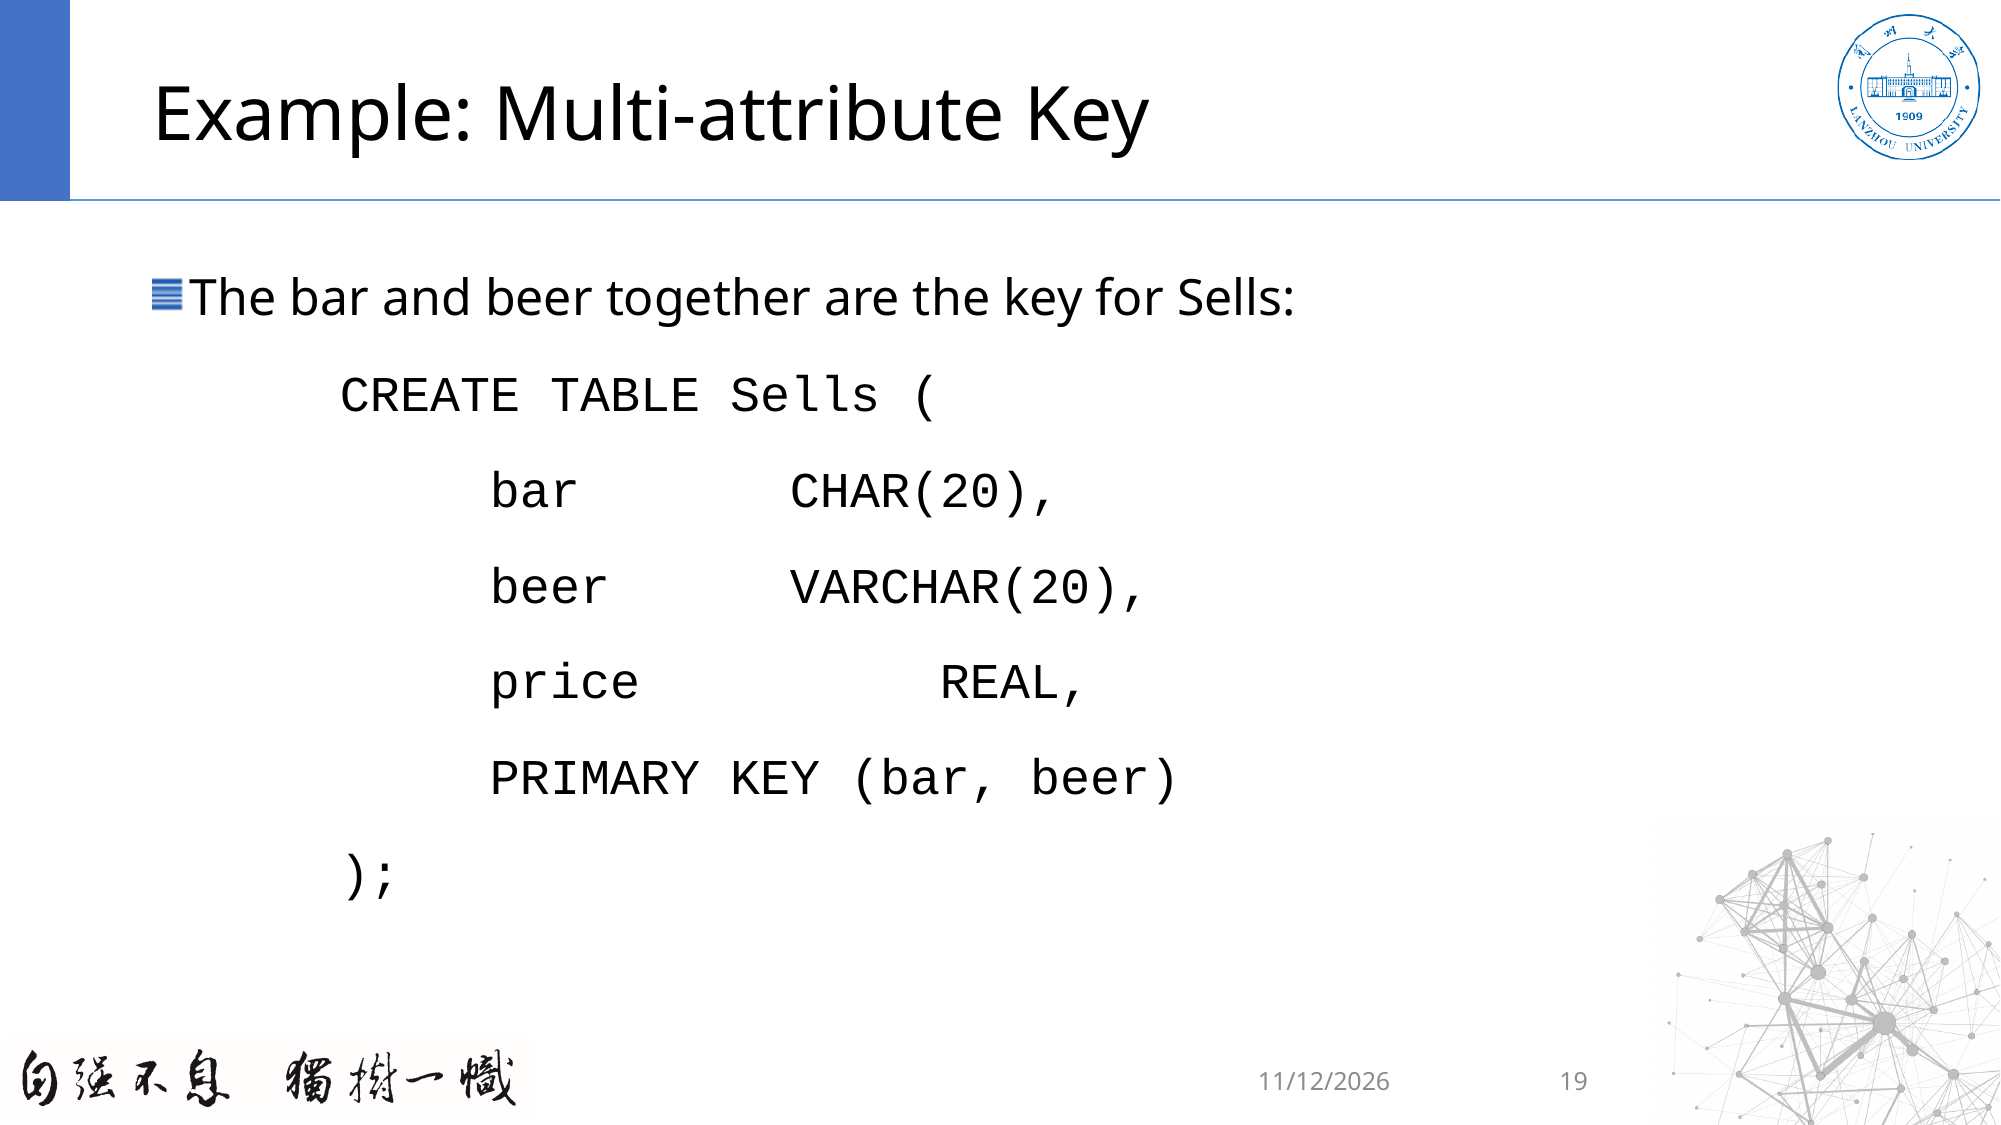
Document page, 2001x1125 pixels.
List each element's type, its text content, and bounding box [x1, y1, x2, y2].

picture [3, 1037, 535, 1119]
picture [152, 277, 188, 313]
slide_number 19 [1498, 1052, 1603, 1113]
picture [1651, 817, 2001, 1125]
picture [1837, 14, 1998, 160]
title Example: Multi-attribute Key [137, 33, 1863, 200]
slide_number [1242, 1052, 1494, 1113]
list The bar and beer together are the key for Sells: CREATE TABLE Sells ( bar CHAR(20), beer VARCHAR(20), price REAL, PRIMARY KEY (bar, beer) ); [137, 243, 1863, 1014]
